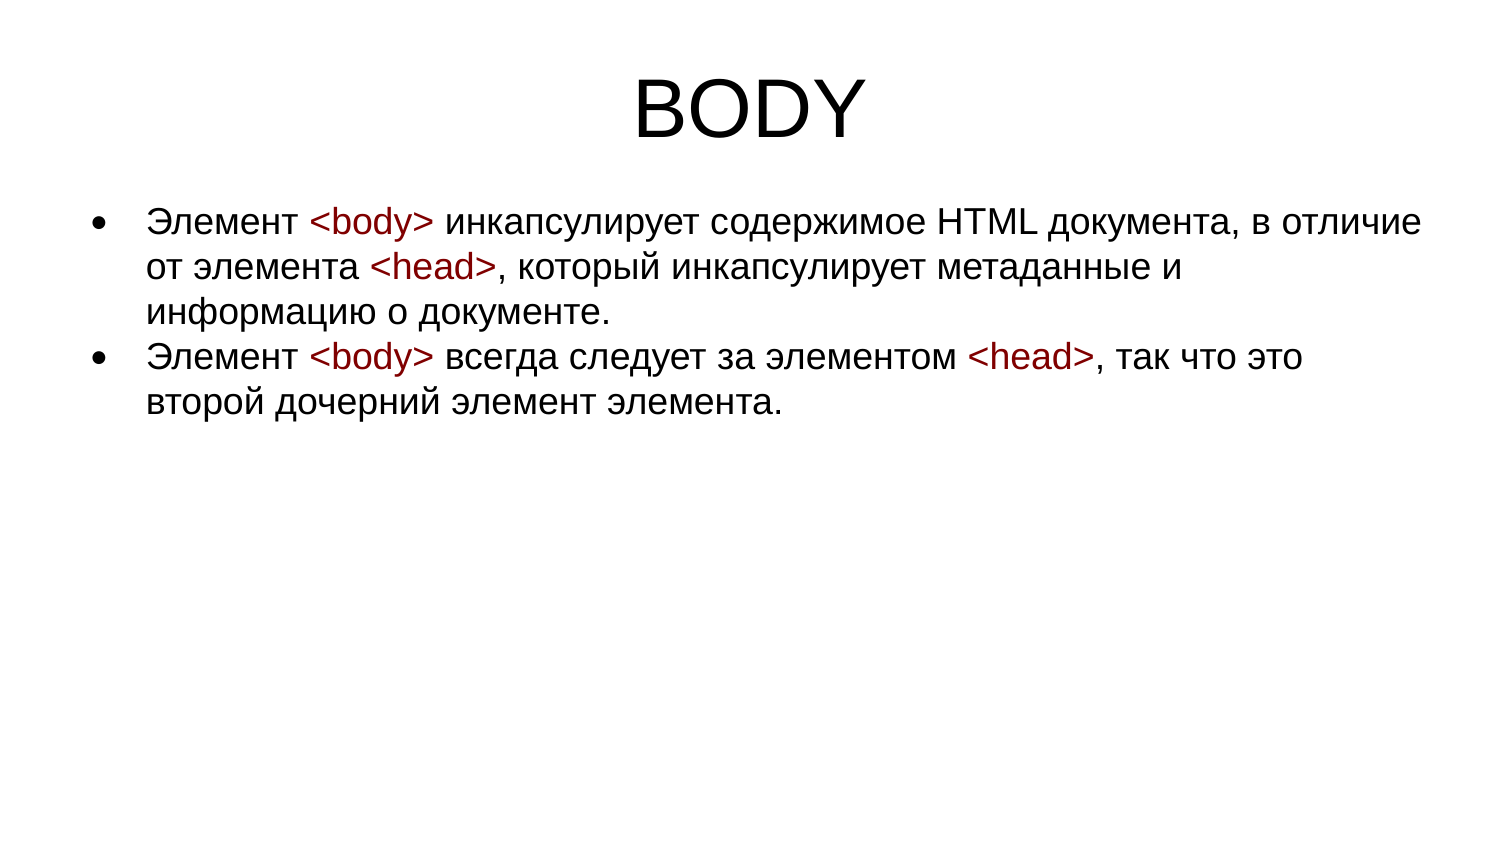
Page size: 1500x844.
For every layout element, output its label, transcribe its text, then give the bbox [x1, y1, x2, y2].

text_box Элемент <body> инкапсулирует содержимое HTML документа, в отличие от элемента <head>, который инкапсулирует метаданные и информацию о документе. Элемент <body> всегда следует за элементом <head>, так что это второй дочерний элемент элемента. [74, 197, 1425, 687]
text_box BODY [74, 33, 1425, 175]
